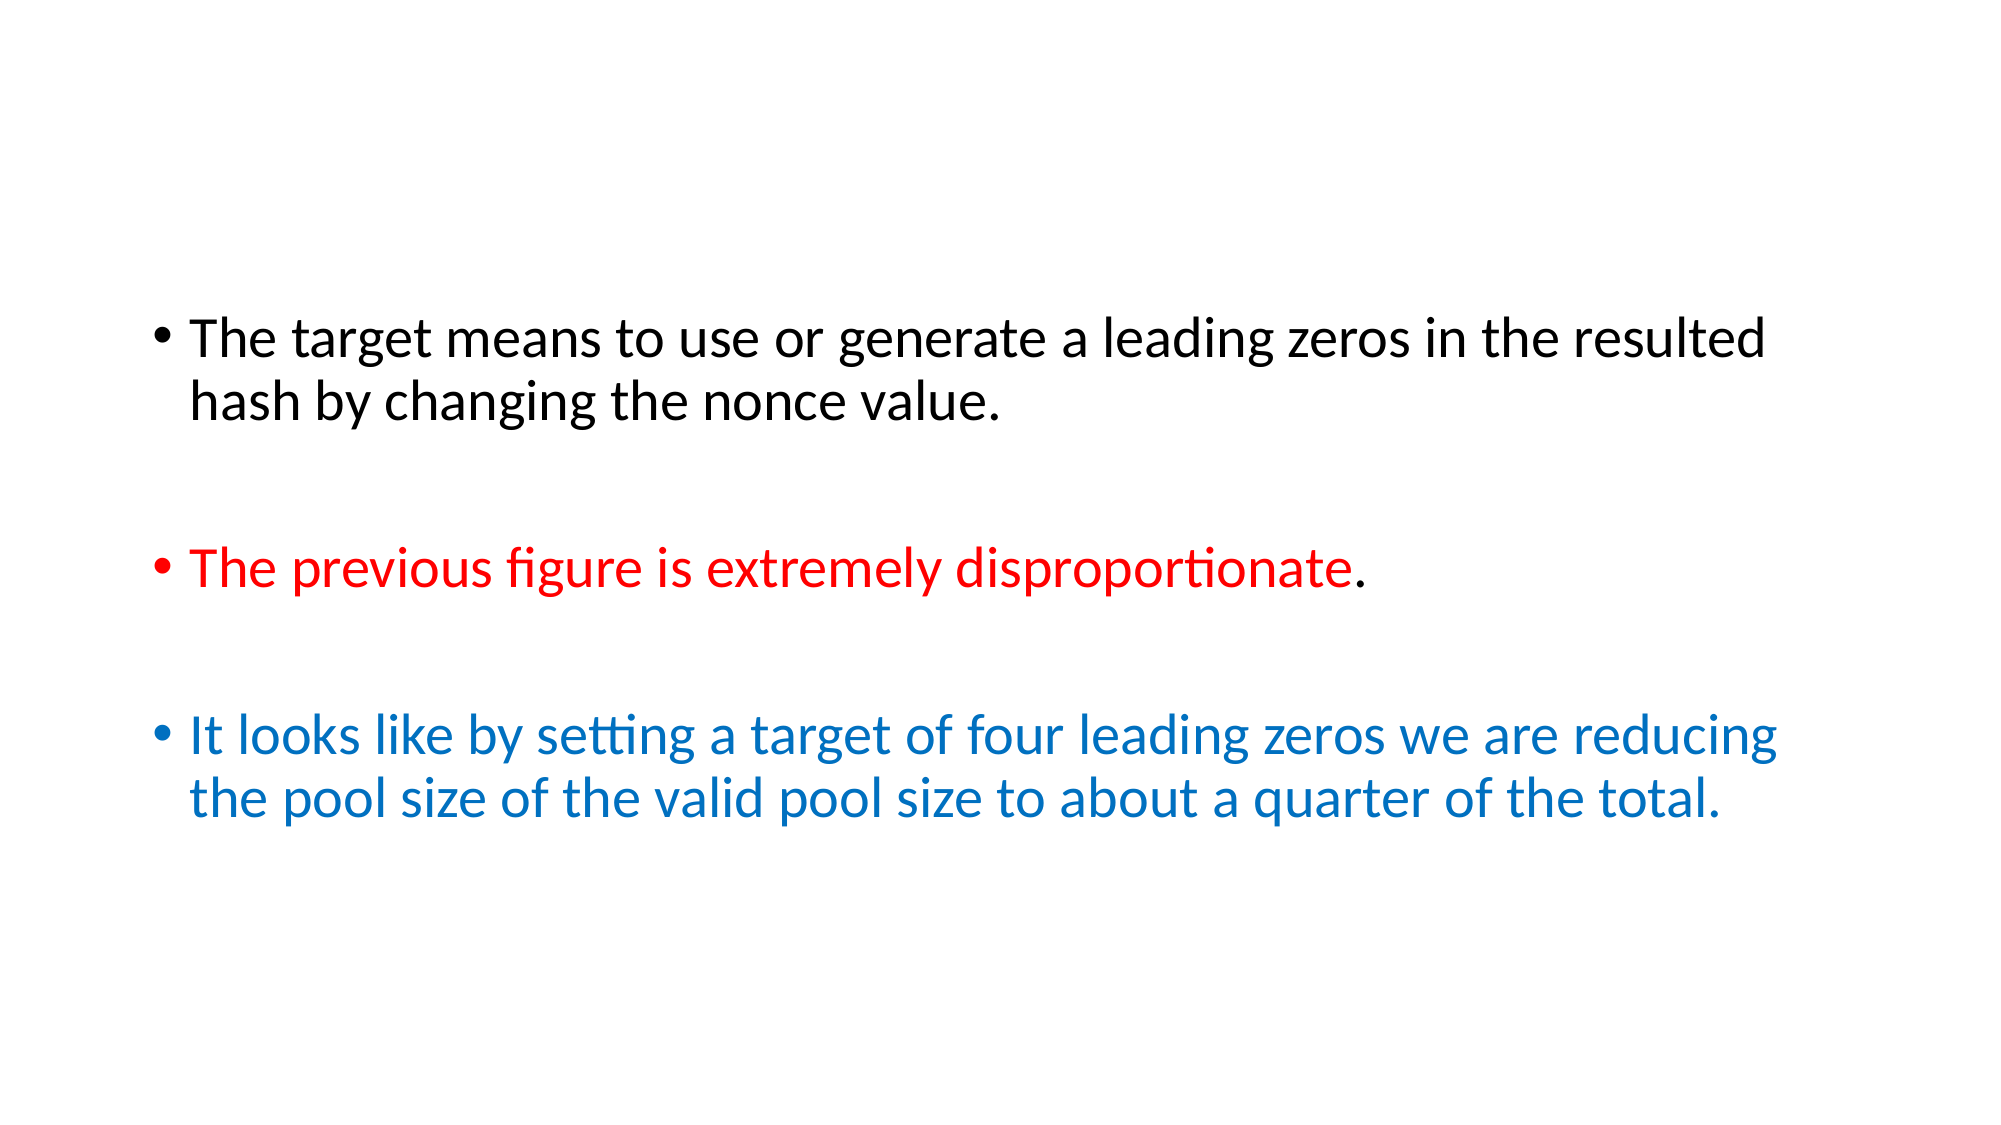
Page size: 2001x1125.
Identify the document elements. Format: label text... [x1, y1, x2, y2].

list The target means to use or generate a leading zeros in the resulted hash by changing the nonce value. The previous figure is extremely disproportionate. It looks like by setting a target of four leading zeros we are reducing the pool size of the valid pool size to about a quarter of the total. [137, 299, 1863, 1014]
